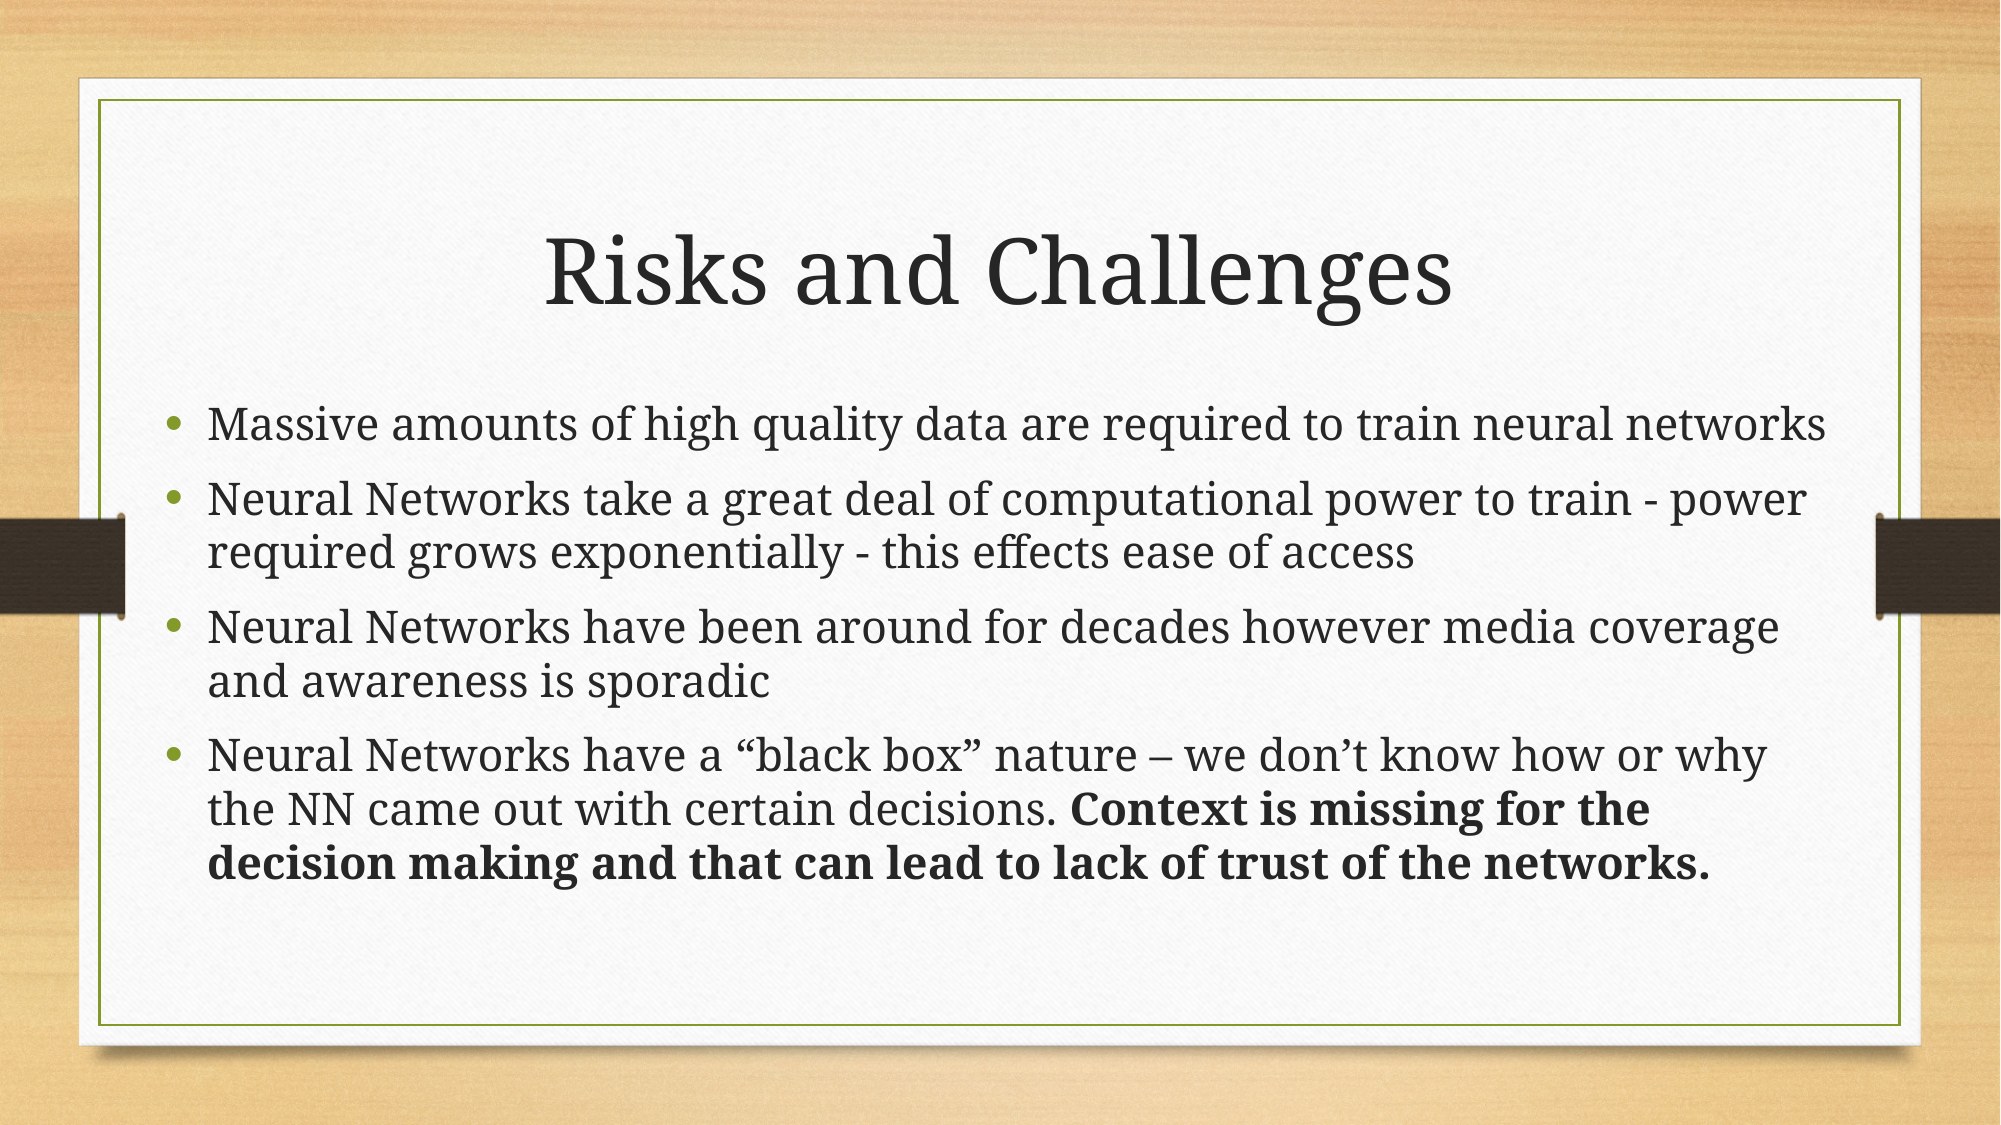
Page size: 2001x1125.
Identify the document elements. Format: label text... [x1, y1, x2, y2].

list Massive amounts of high quality data are required to train neural networks Neural Networks take a great deal of computational power to train - power required grows exponentially - this effects ease of access Neural Networks have been around for decades however media coverage and awareness is sporadic Neural Networks have a “black box” nature – we don’t know how or why the NN came out with certain decisions. Context is missing for the decision making and that can lead to lack of trust of the networks. [149, 388, 1850, 950]
title Risks and Challenges [212, 161, 1788, 375]
picture [0, 0, 2001, 1125]
